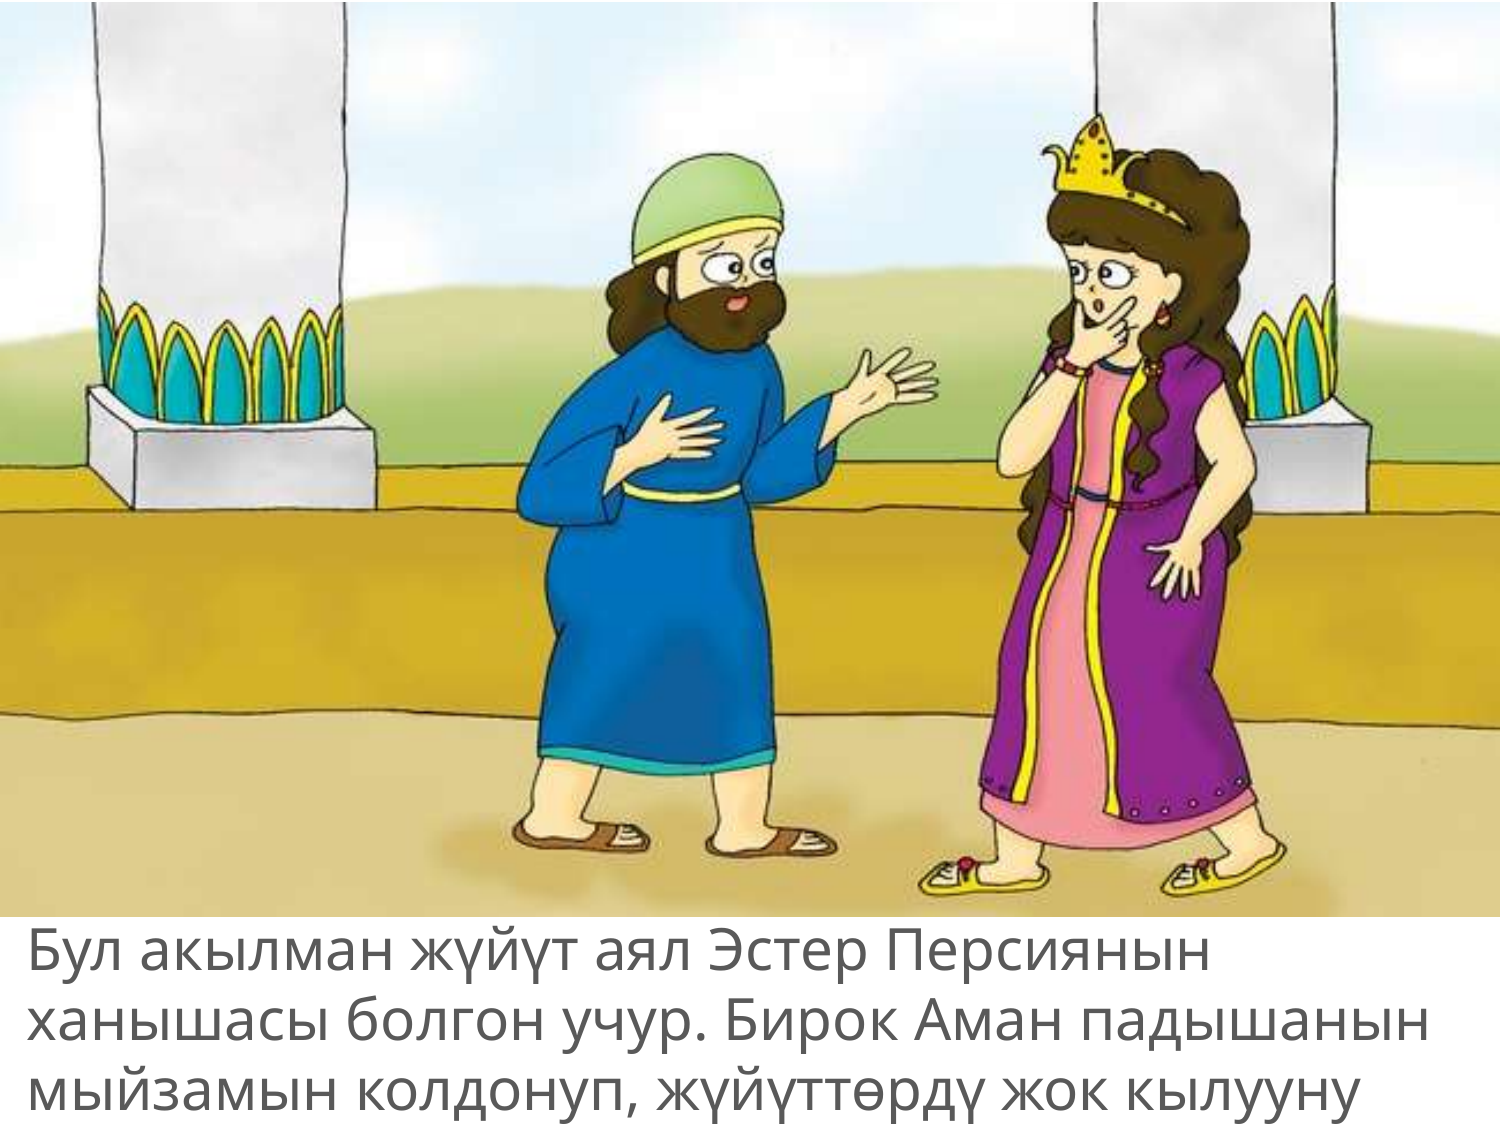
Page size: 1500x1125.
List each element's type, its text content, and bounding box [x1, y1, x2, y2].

picture [0, 1, 1500, 918]
text_box Бул акылман жүйүт аял Эстер Персиянын ханышасы болгон учур. Бирок Аман падышанын мыйзамын колдонуп, жүйүттөрдү жок кылууну пландаган. [11, 924, 1483, 1125]
